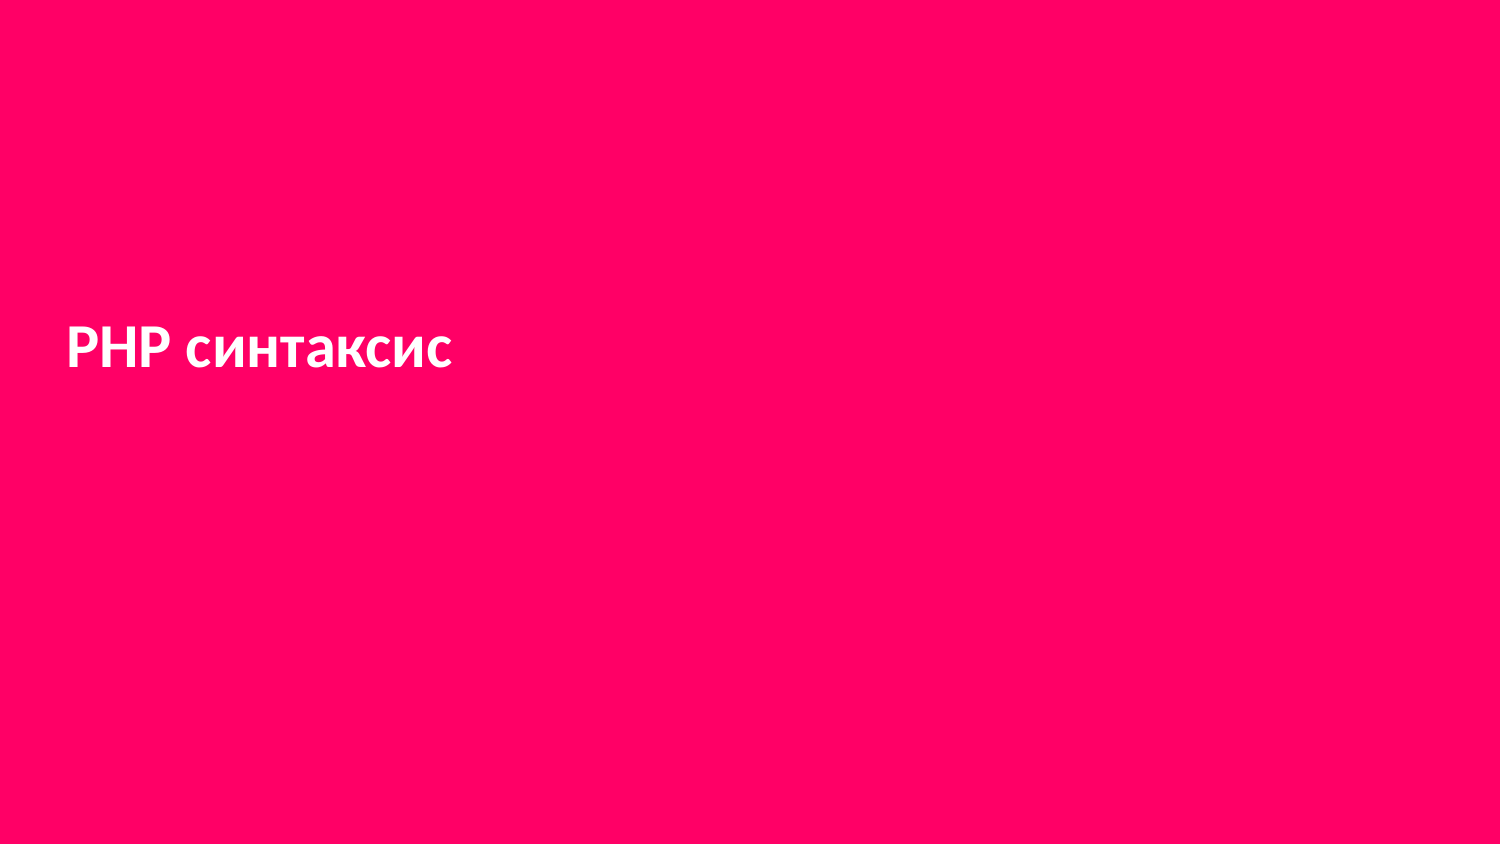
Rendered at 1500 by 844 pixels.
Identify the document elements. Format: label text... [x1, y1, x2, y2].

title РНР синтаксис [51, 289, 1449, 384]
